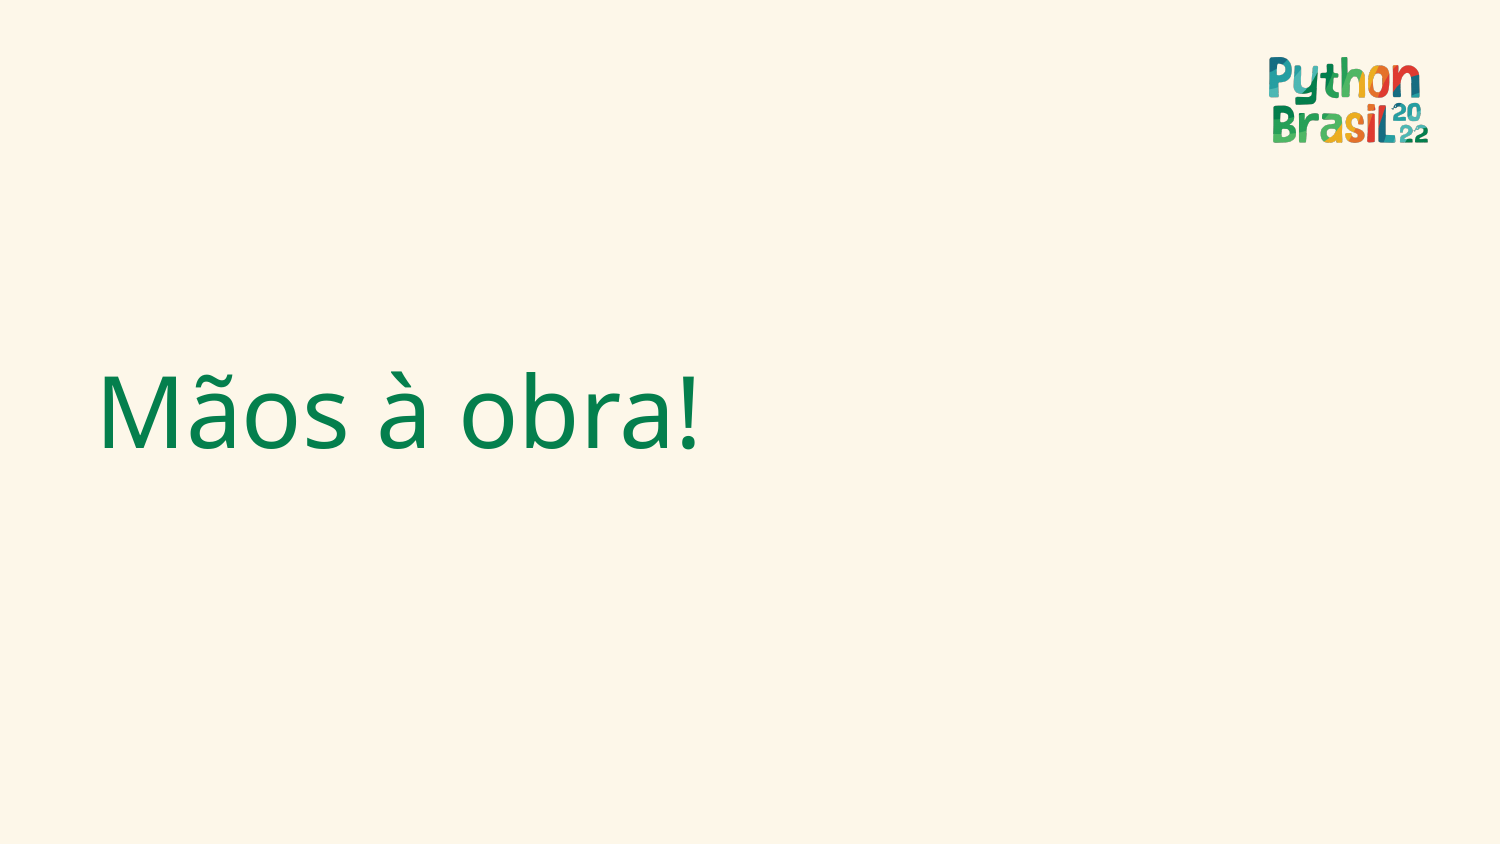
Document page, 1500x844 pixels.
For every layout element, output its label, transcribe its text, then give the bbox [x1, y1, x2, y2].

picture [1269, 57, 1428, 143]
title Mãos à obra! [80, 73, 1125, 745]
